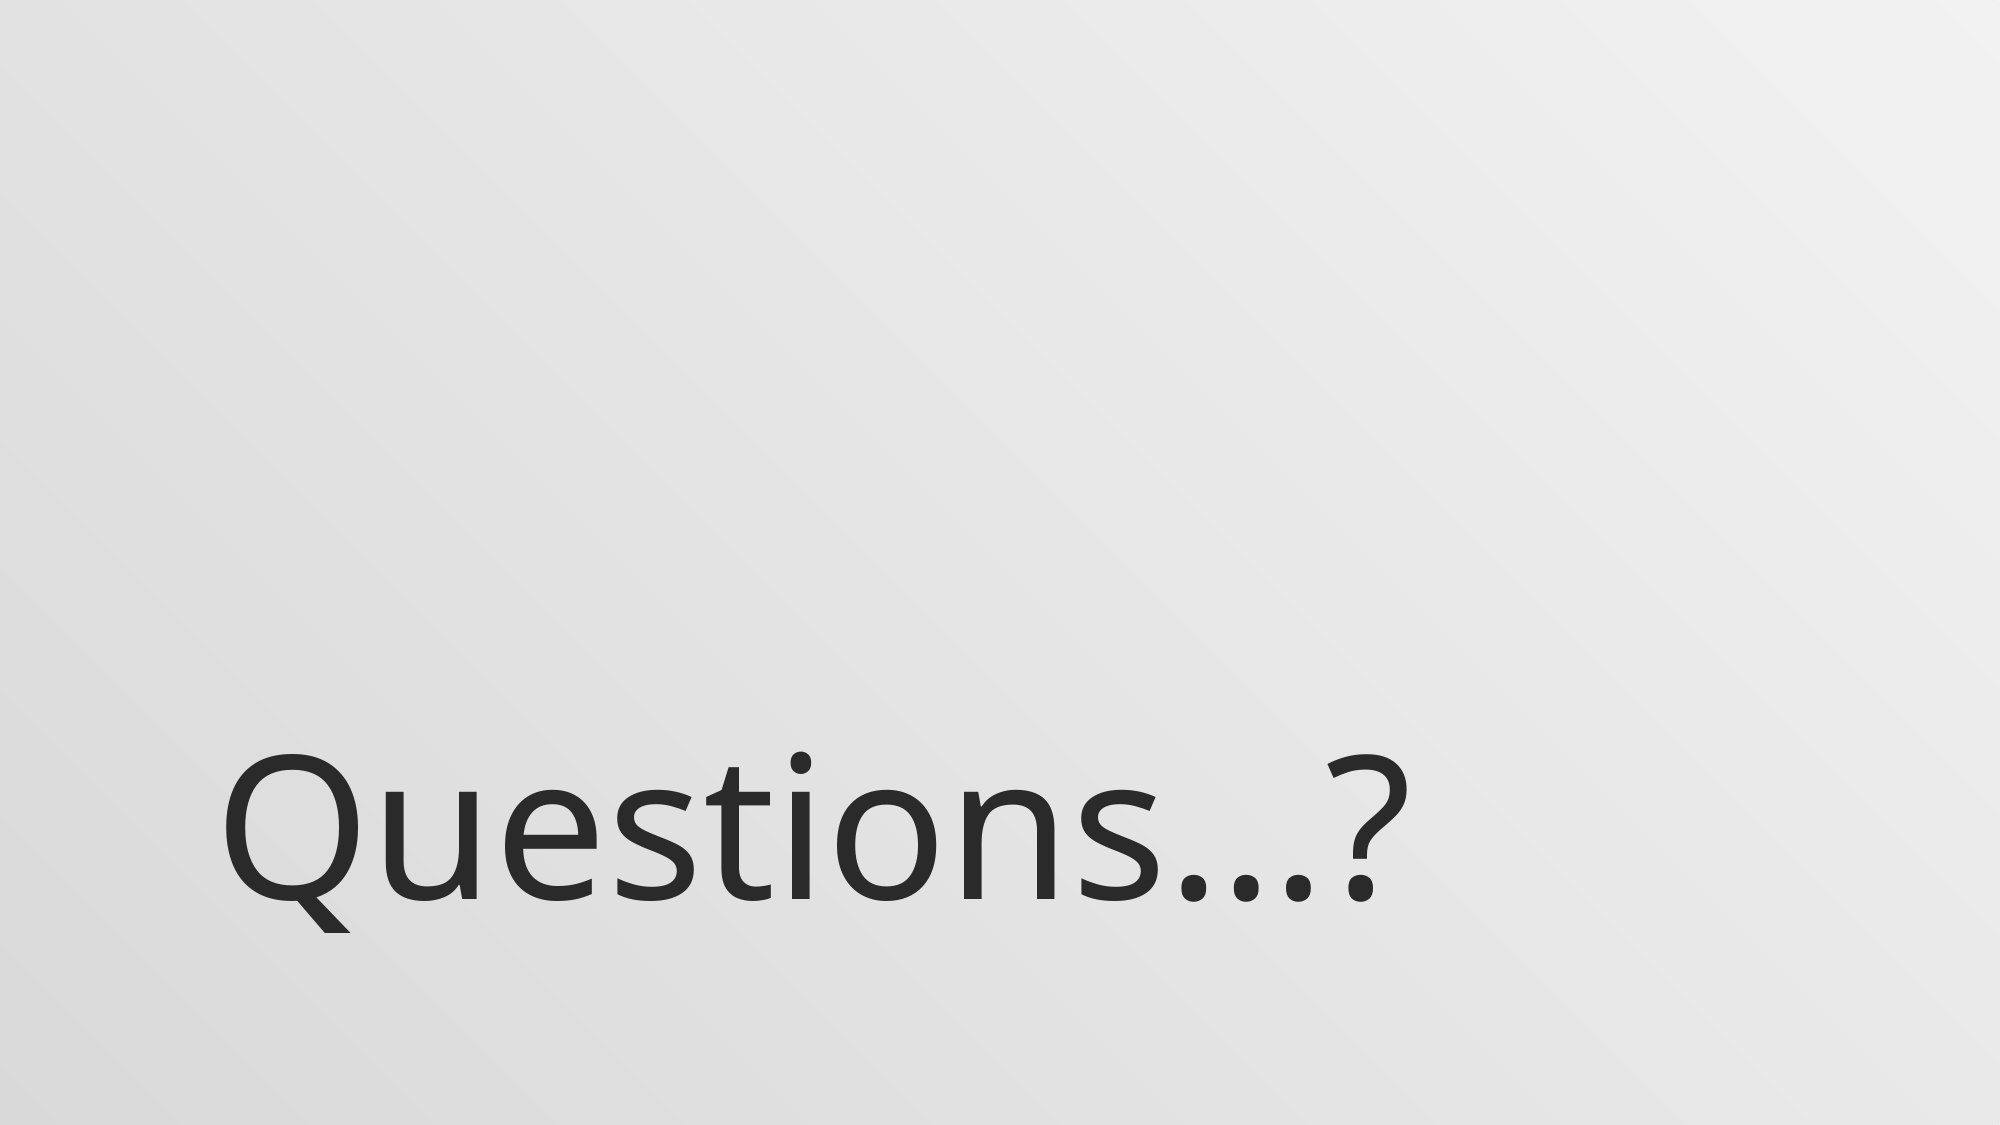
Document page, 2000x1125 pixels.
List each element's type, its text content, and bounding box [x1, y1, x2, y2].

title Questions…? [199, 562, 1800, 950]
